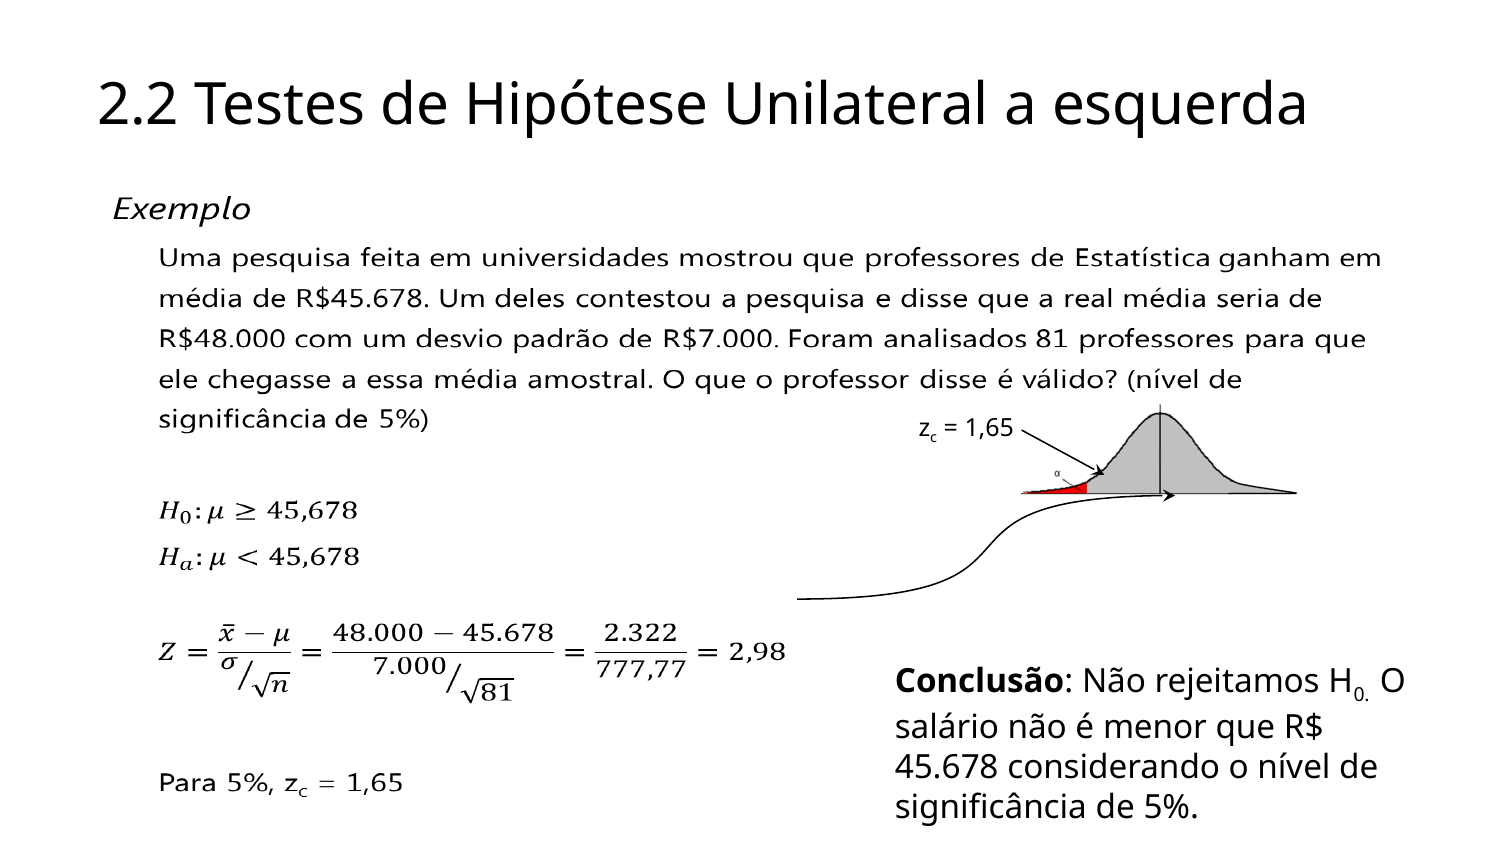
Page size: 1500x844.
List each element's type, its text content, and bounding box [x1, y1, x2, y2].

list [82, 170, 1425, 829]
picture [1021, 401, 1299, 496]
text_box Conclusão: Não rejeitamos H0. O salário não é menor que R$ 45.678 considerando o nível de significância de 5%. [879, 652, 1447, 785]
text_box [1021, 429, 1105, 476]
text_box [796, 495, 1176, 600]
title 2.2 Testes de Hipótese Unilateral a esquerda [82, 52, 1425, 150]
text_box zc = 1,65 [903, 404, 1017, 439]
